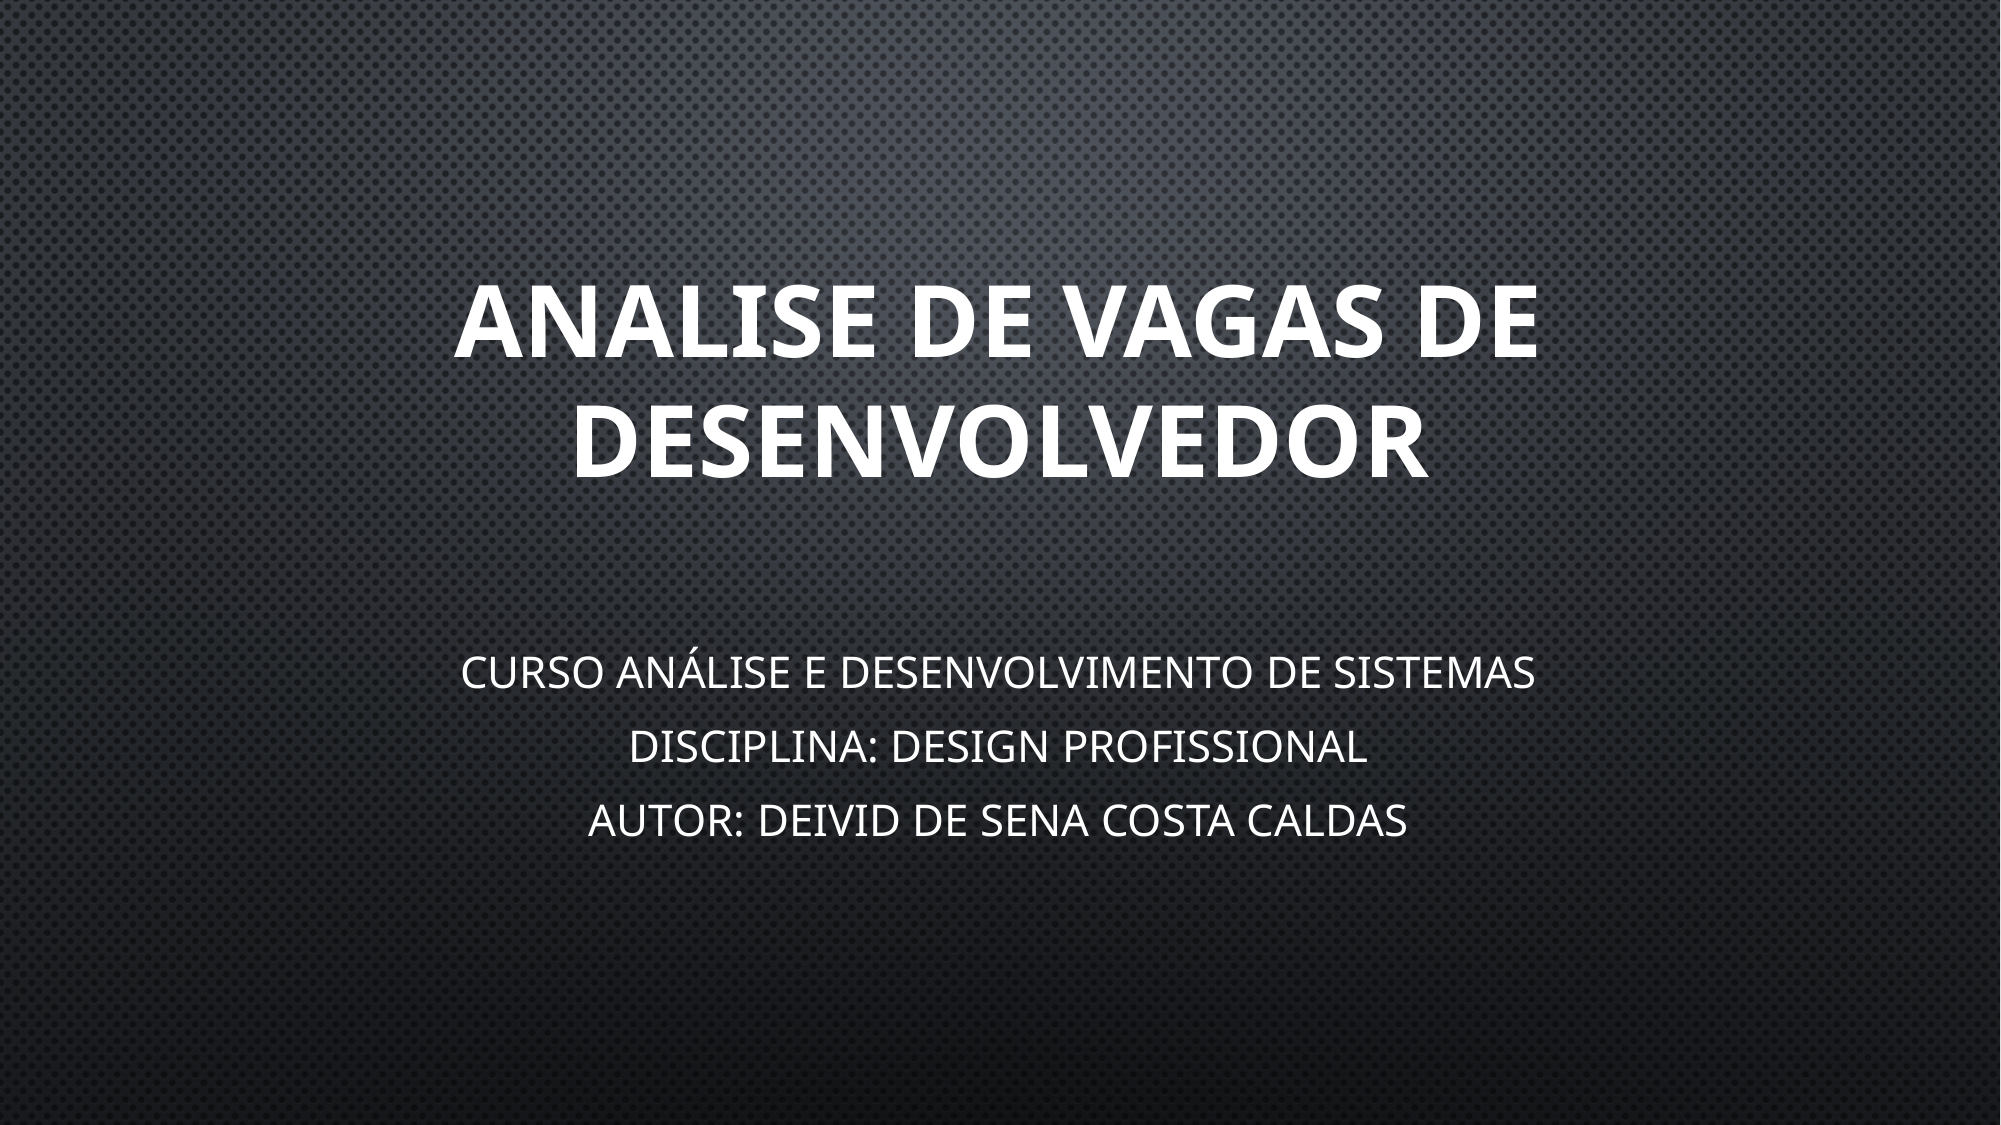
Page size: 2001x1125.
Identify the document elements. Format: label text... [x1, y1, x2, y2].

subtitle Curso Análise e Desenvolvimento de Sistemas Disciplina: Design Profissional Autor: Deivid de Sena Costa Caldas [287, 637, 1711, 950]
title Analise de Vagas de Desenvolvedor [287, 99, 1711, 625]
